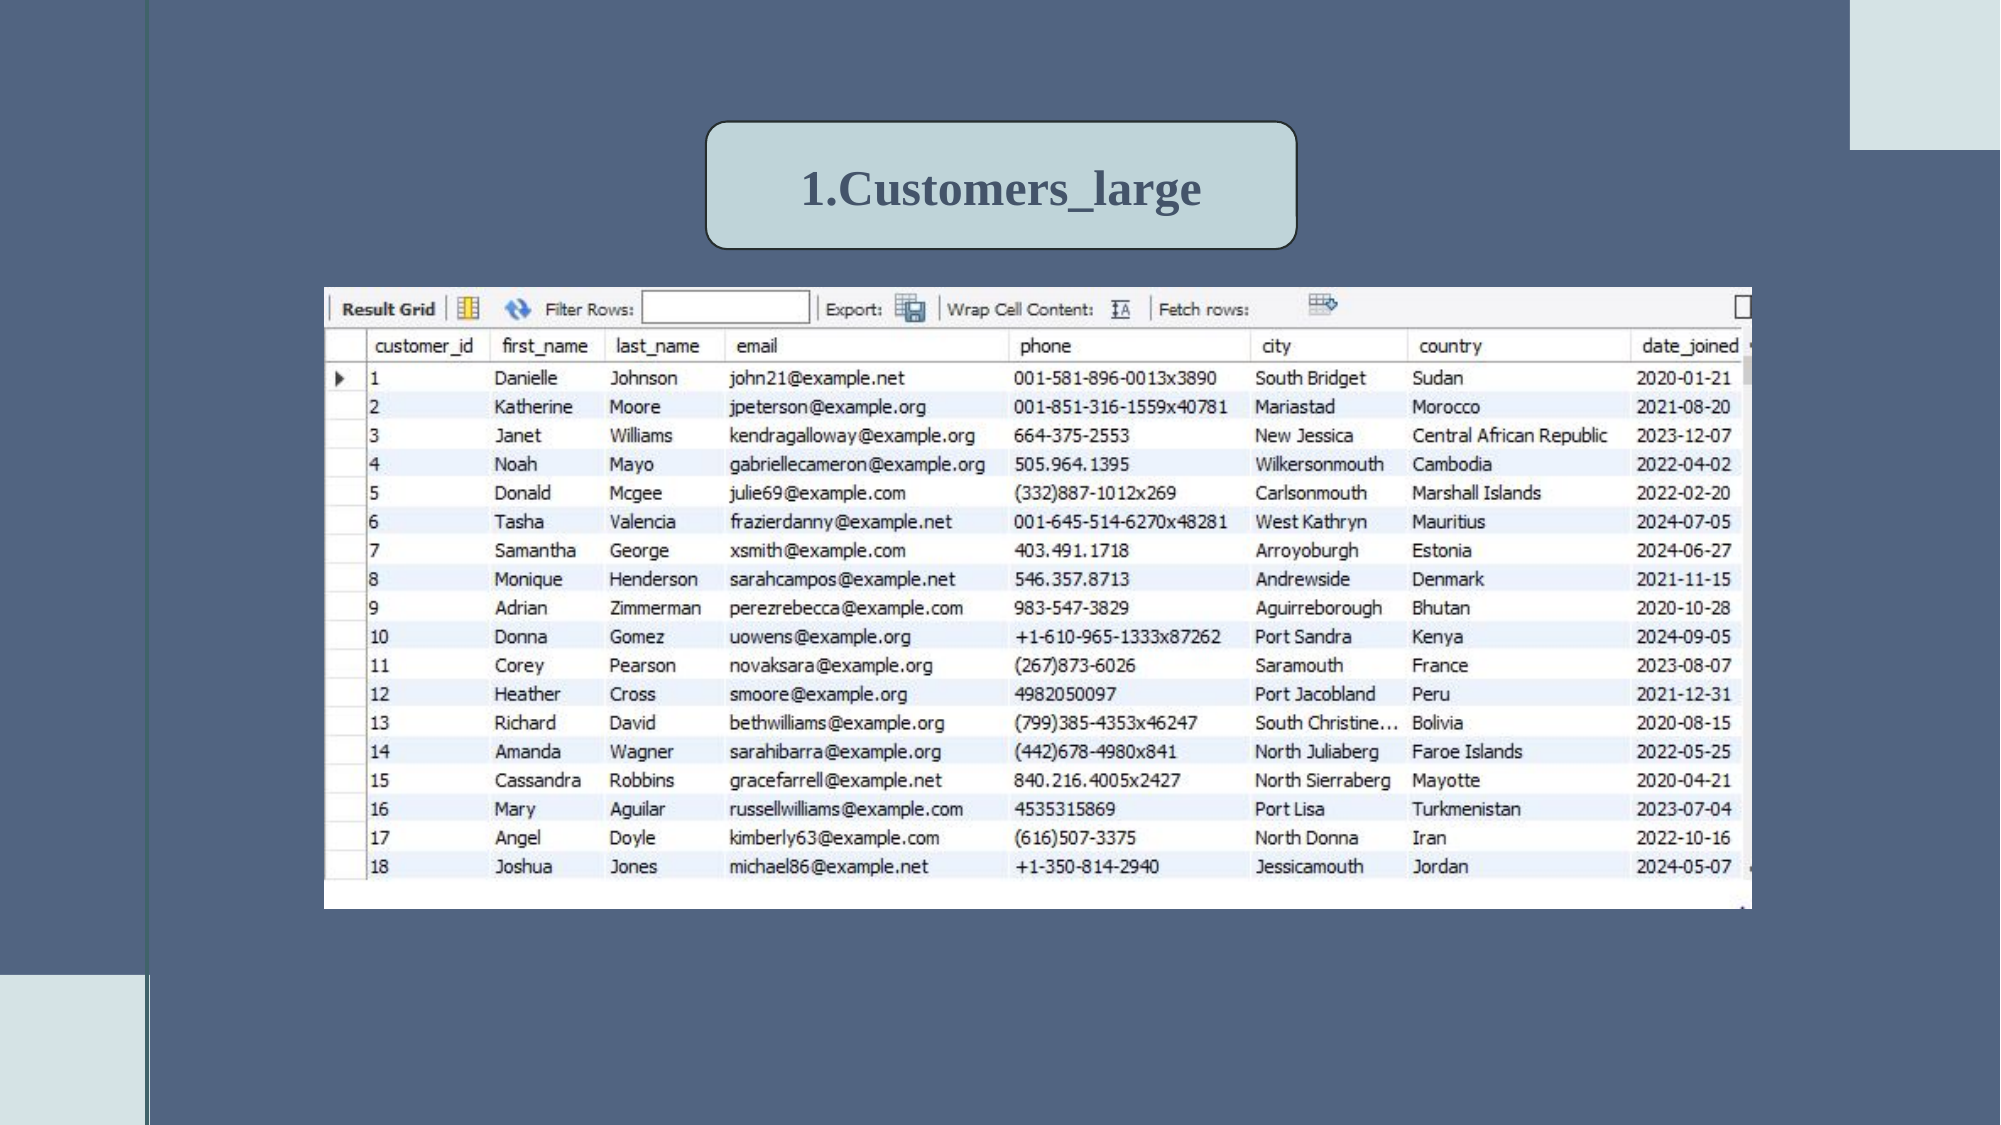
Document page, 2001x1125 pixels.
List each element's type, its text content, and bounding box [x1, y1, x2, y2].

picture [324, 287, 1752, 909]
text_box 1.Customers_large [704, 120, 1298, 251]
